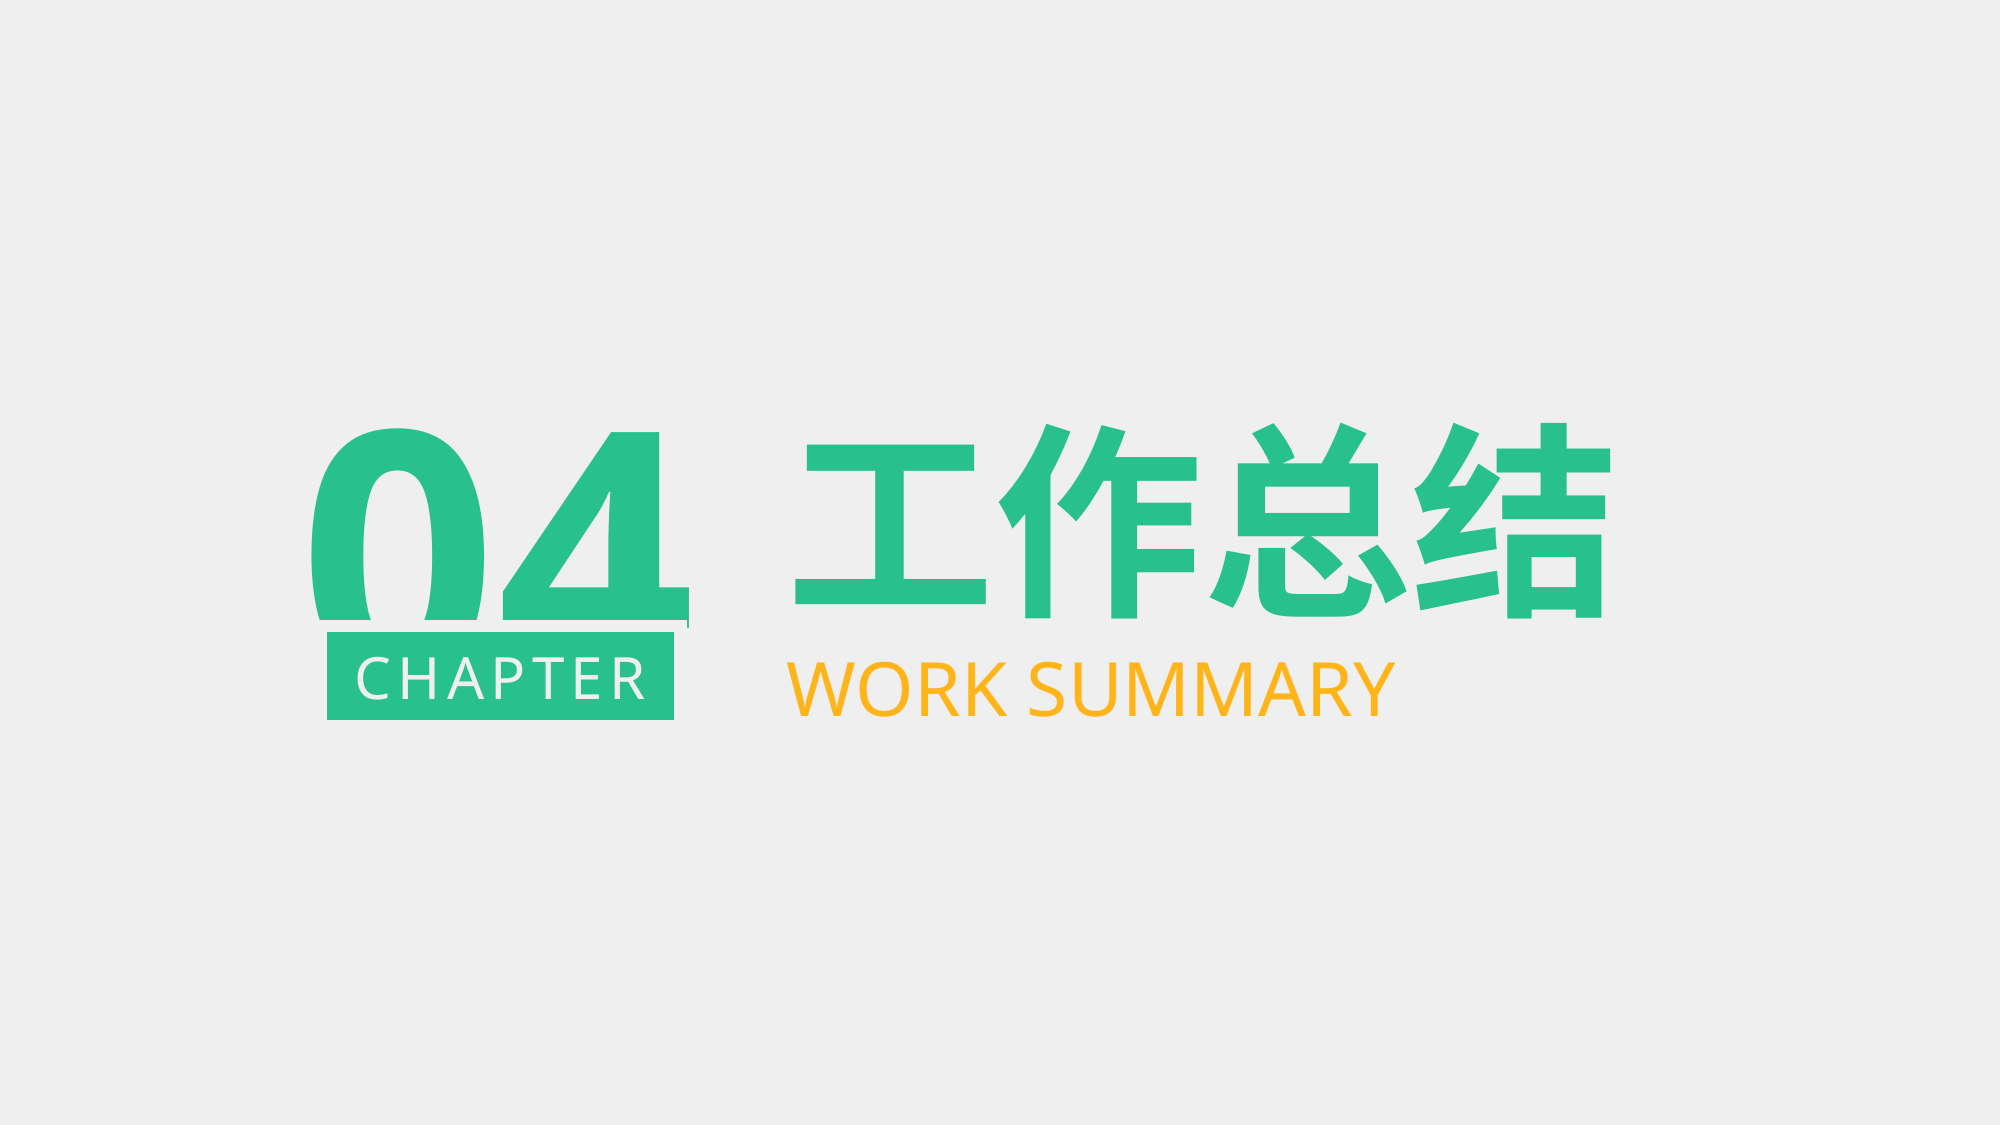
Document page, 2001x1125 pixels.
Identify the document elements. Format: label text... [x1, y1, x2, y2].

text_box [222, 325, 773, 761]
text_box 工作总结 WORK SUMMARY [773, 384, 1784, 740]
